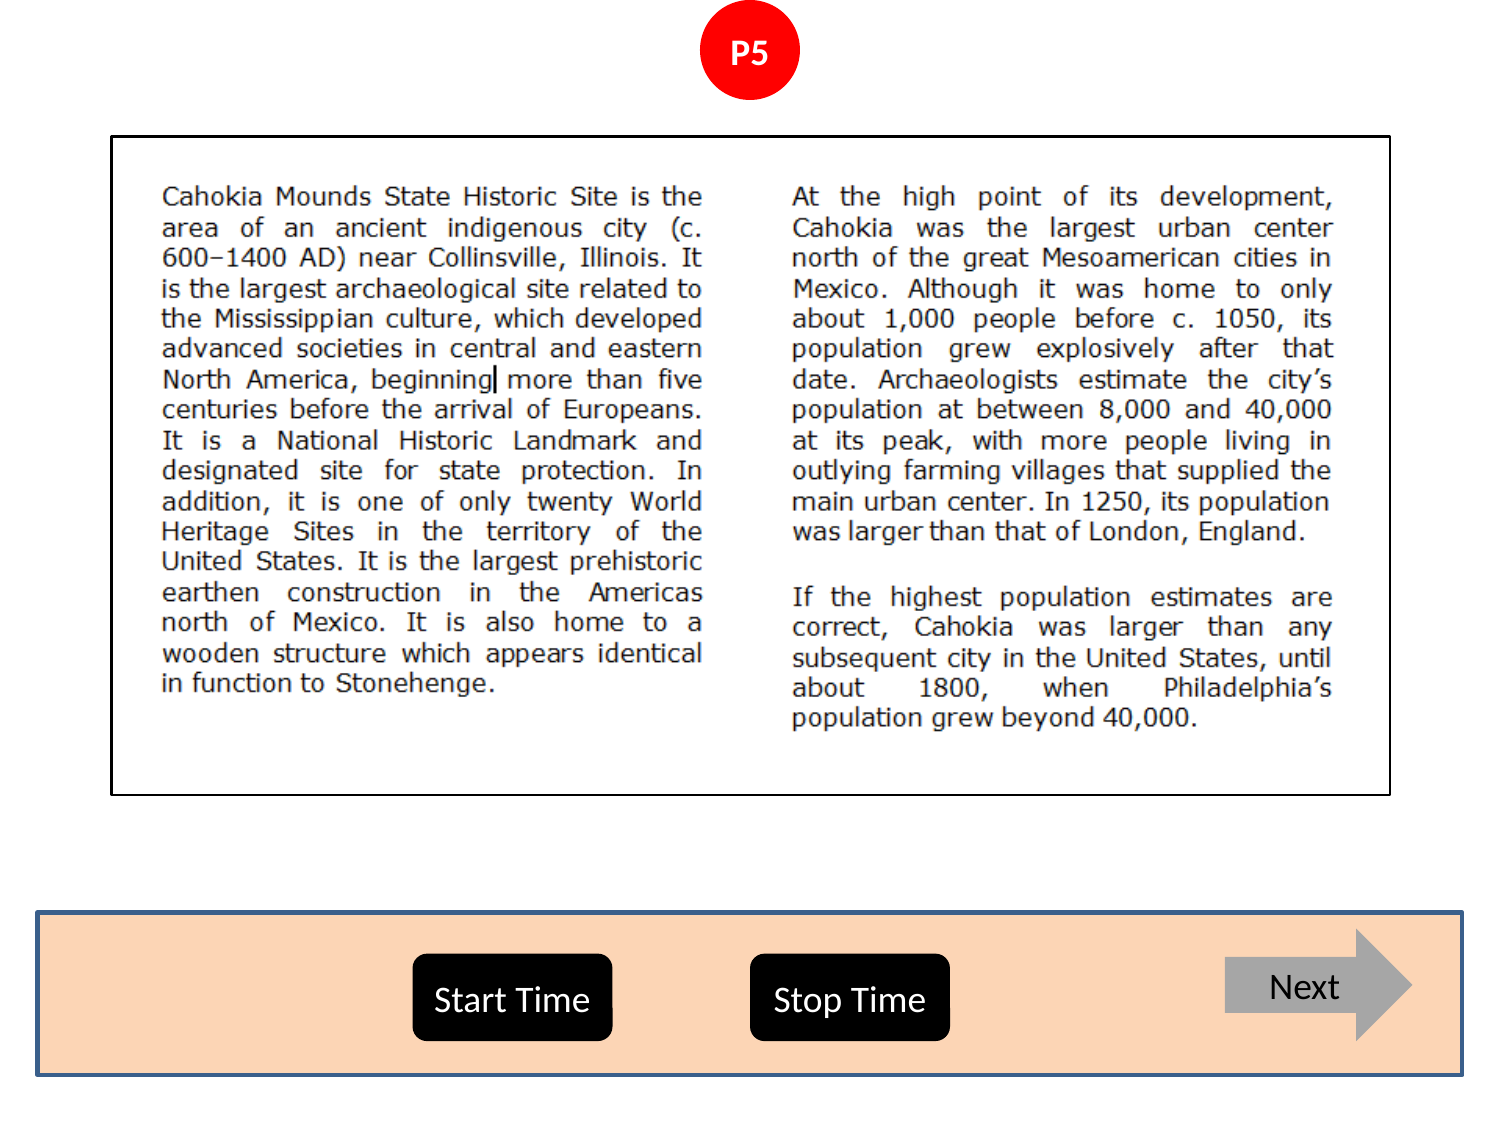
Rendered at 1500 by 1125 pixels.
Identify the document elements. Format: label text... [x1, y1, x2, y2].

text_box P5 [697, 0, 803, 103]
text_box [35, 910, 1464, 1077]
picture [112, 137, 1390, 794]
text_box Stop Time [747, 951, 953, 1044]
text_box Next [1222, 926, 1415, 1044]
text_box Start Time [410, 951, 615, 1044]
